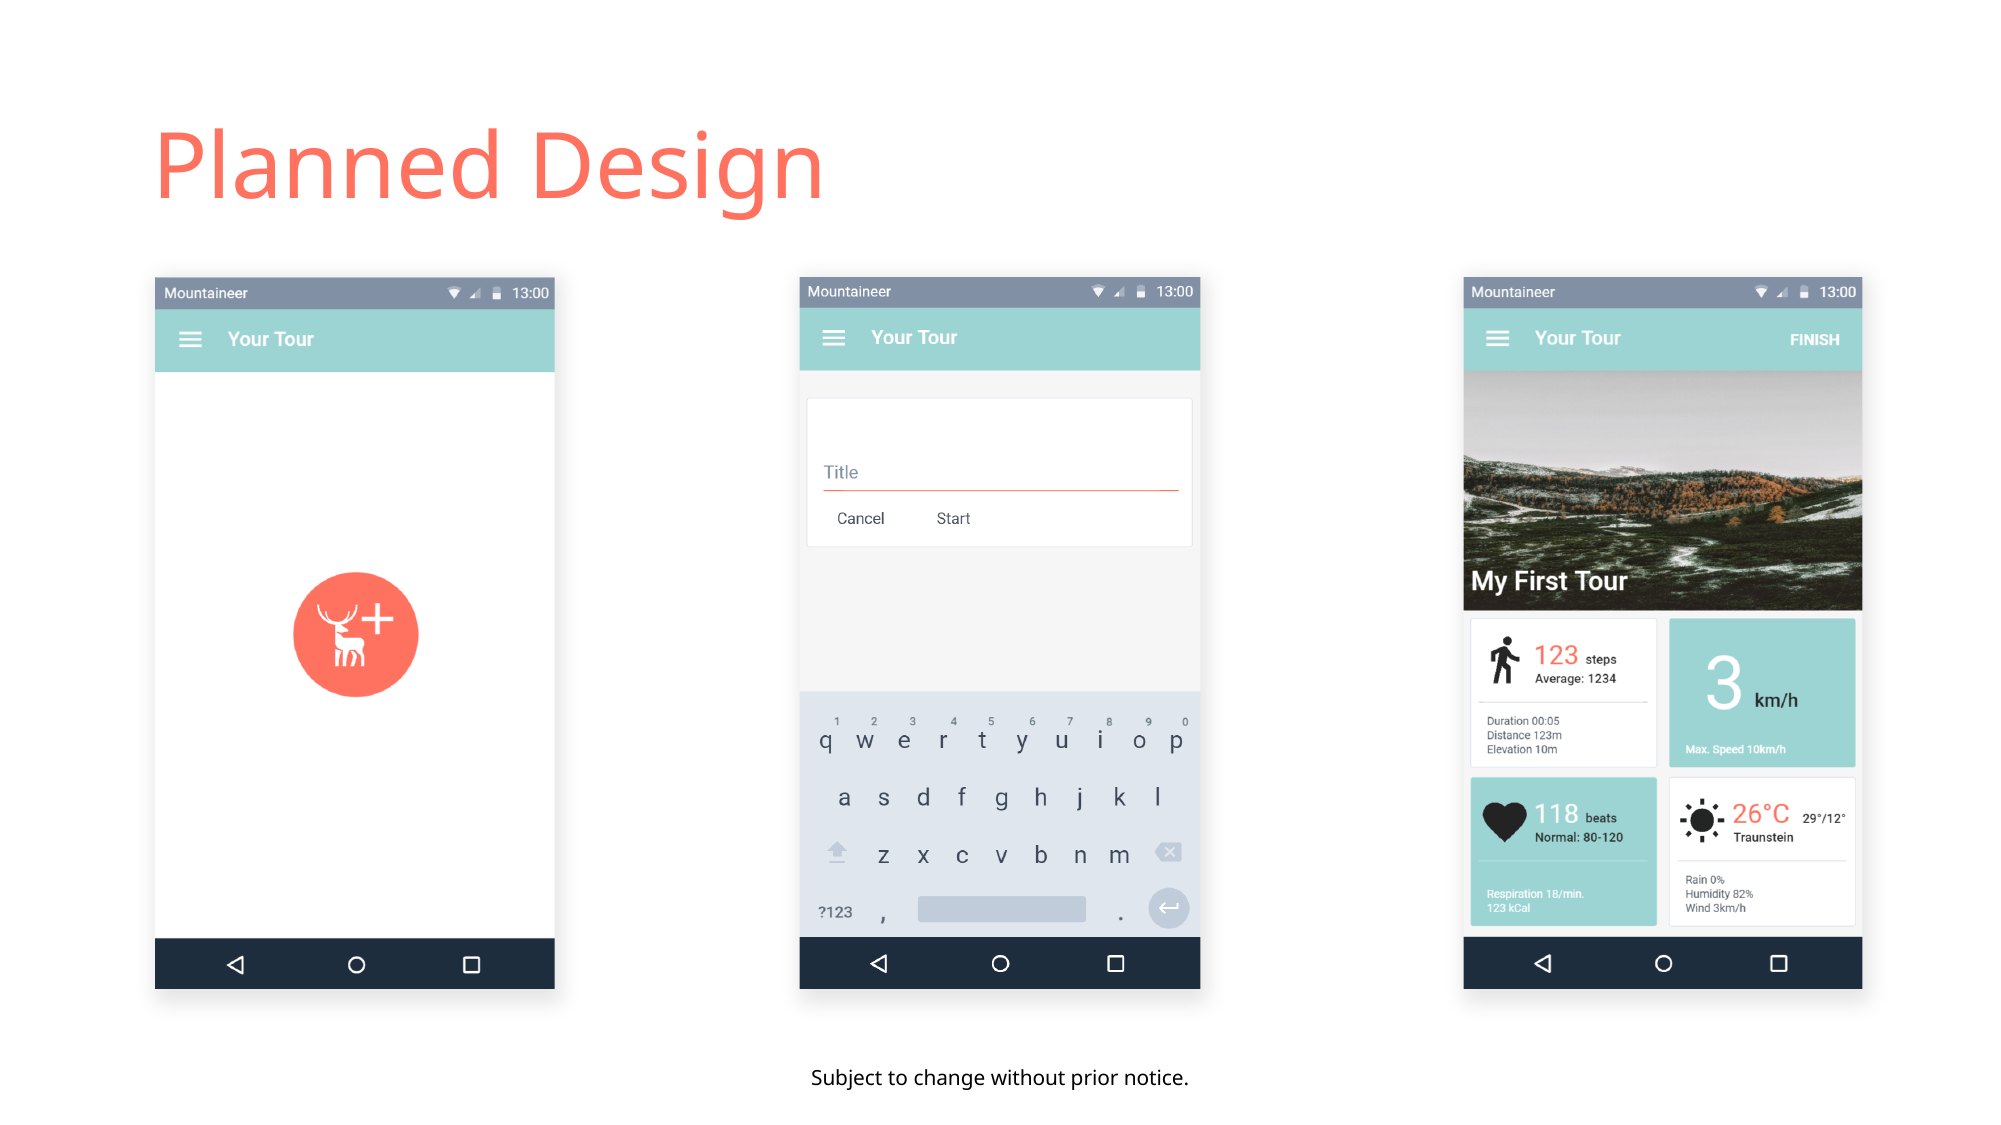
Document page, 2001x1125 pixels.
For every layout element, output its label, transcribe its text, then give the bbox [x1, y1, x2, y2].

picture [154, 277, 555, 989]
text_box Subject to change without prior notice. [137, 1057, 1863, 1098]
title Planned Design [137, 59, 1863, 278]
picture [1463, 277, 1863, 989]
picture [799, 277, 1201, 989]
